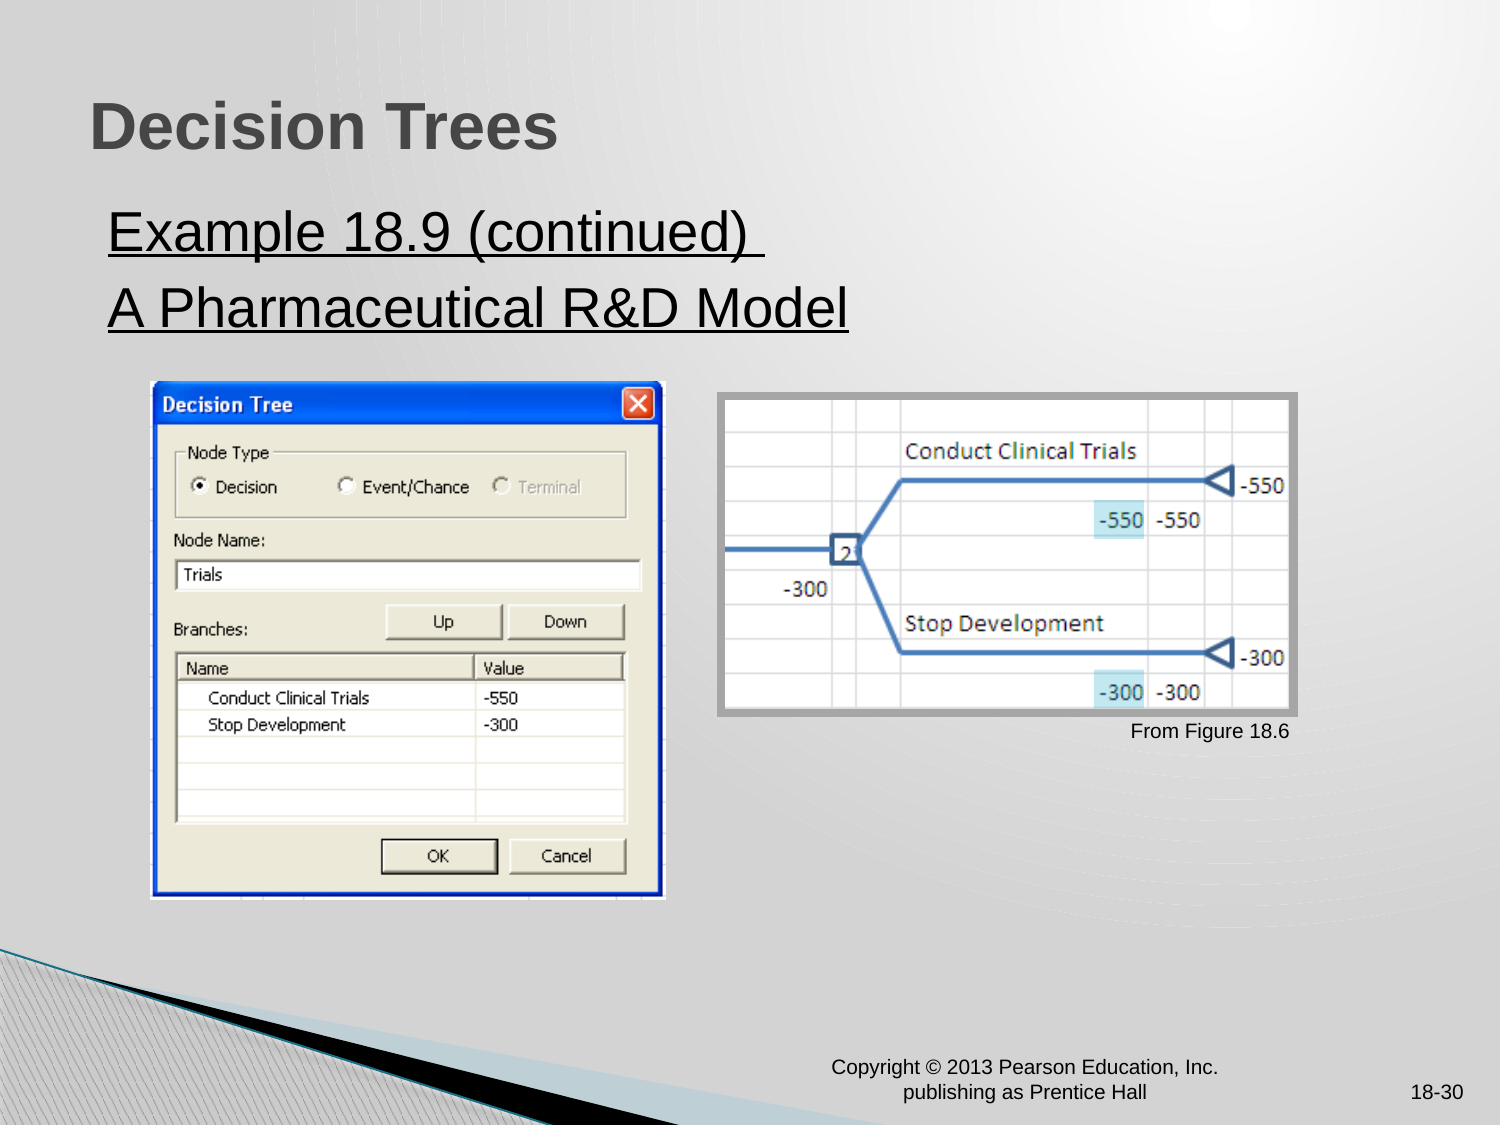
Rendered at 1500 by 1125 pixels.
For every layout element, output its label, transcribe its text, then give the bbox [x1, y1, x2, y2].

slide_number 18-30 [1362, 1051, 1479, 1112]
text_box From Figure 18.6 [1115, 709, 1305, 750]
picture [724, 399, 1290, 709]
footer Copyright © 2013 Pearson Education, Inc. publishing as Prentice Hall [812, 1051, 1238, 1112]
title Decision Trees [75, 45, 1425, 200]
picture [149, 380, 666, 901]
list Example 18.9 (continued) A Pharmaceutical R&D Model [74, 187, 1426, 931]
